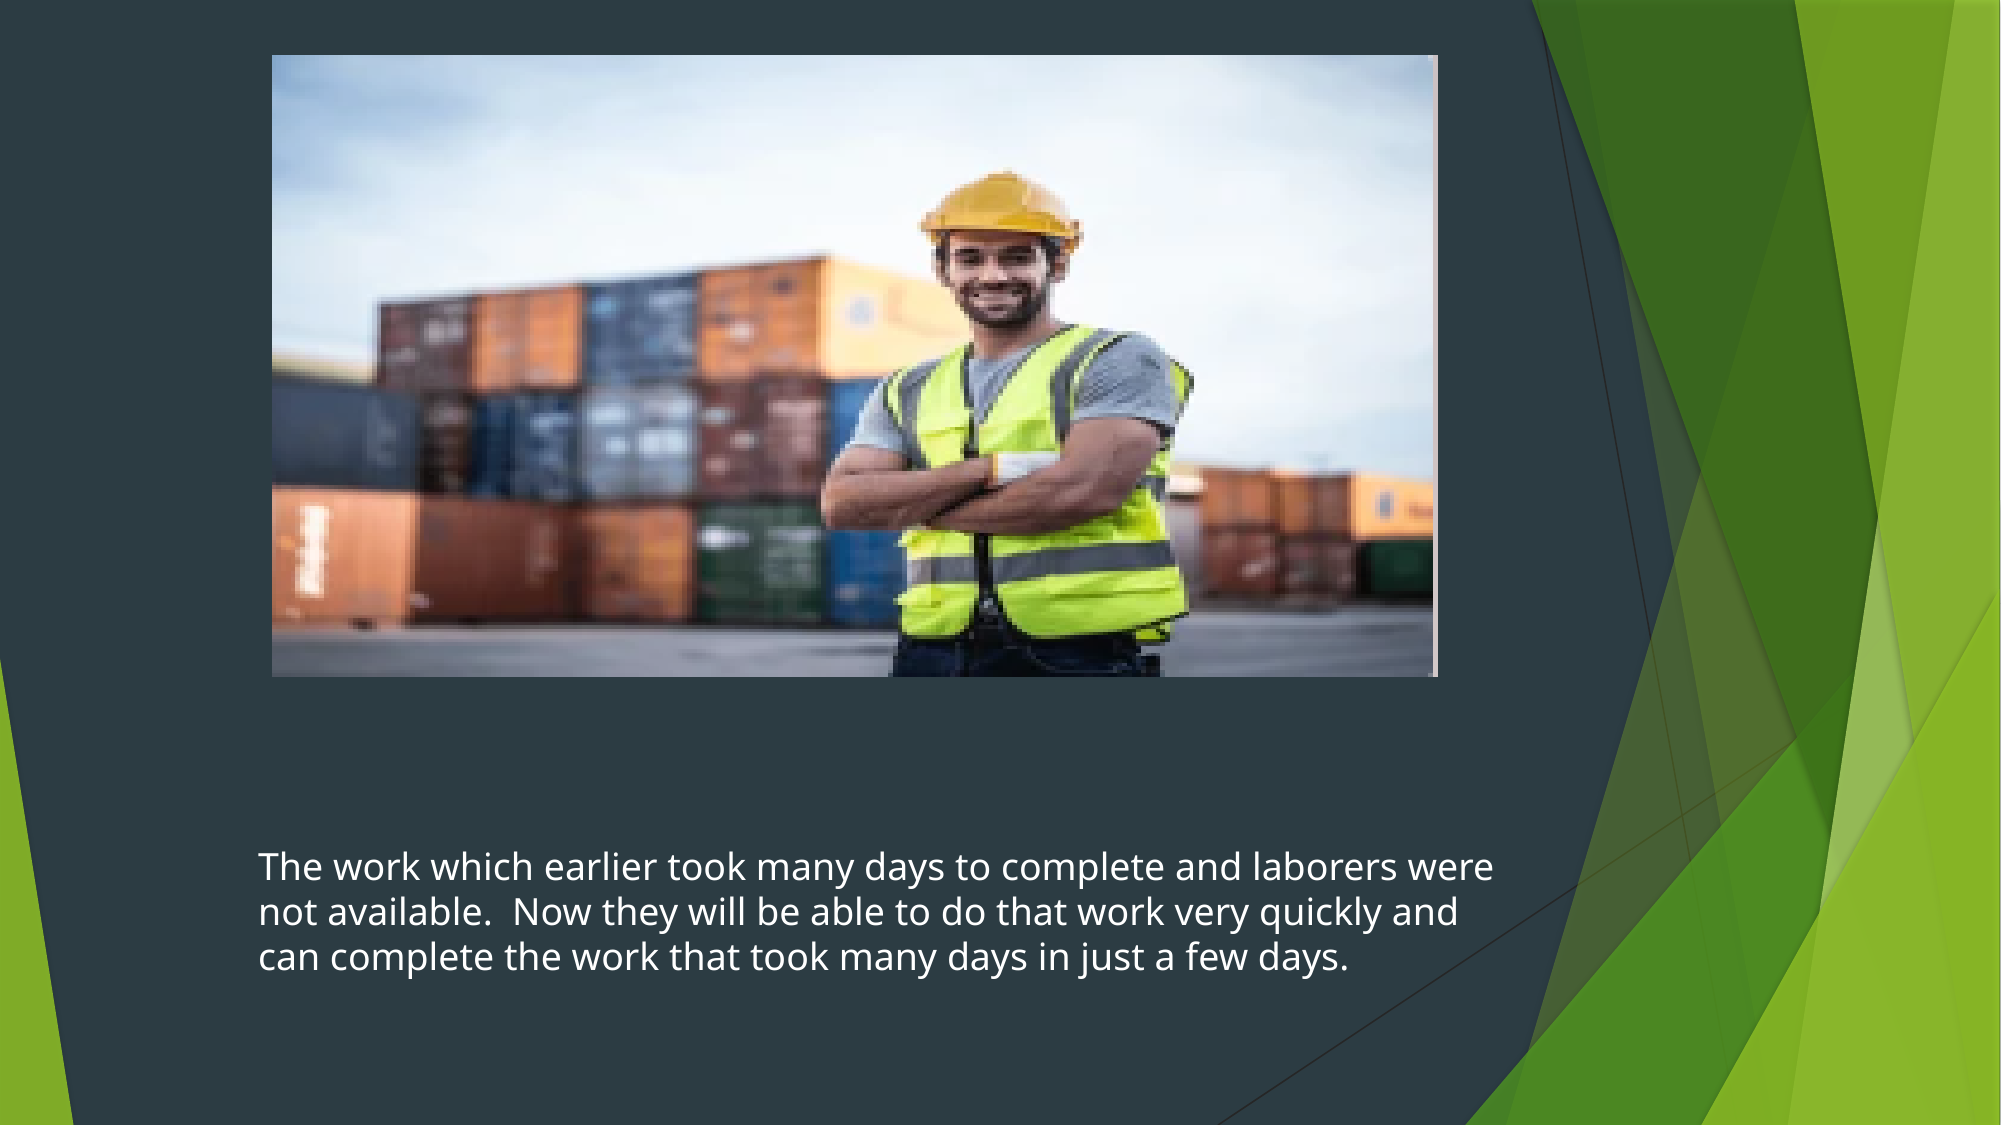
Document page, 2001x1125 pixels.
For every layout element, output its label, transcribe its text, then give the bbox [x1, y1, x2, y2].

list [271, 54, 1438, 678]
text_box The work which earlier took many days to complete and laborers were not available. Now they will be able to do that work very quickly and can complete the work that took many days in just a few days. [243, 835, 1516, 986]
